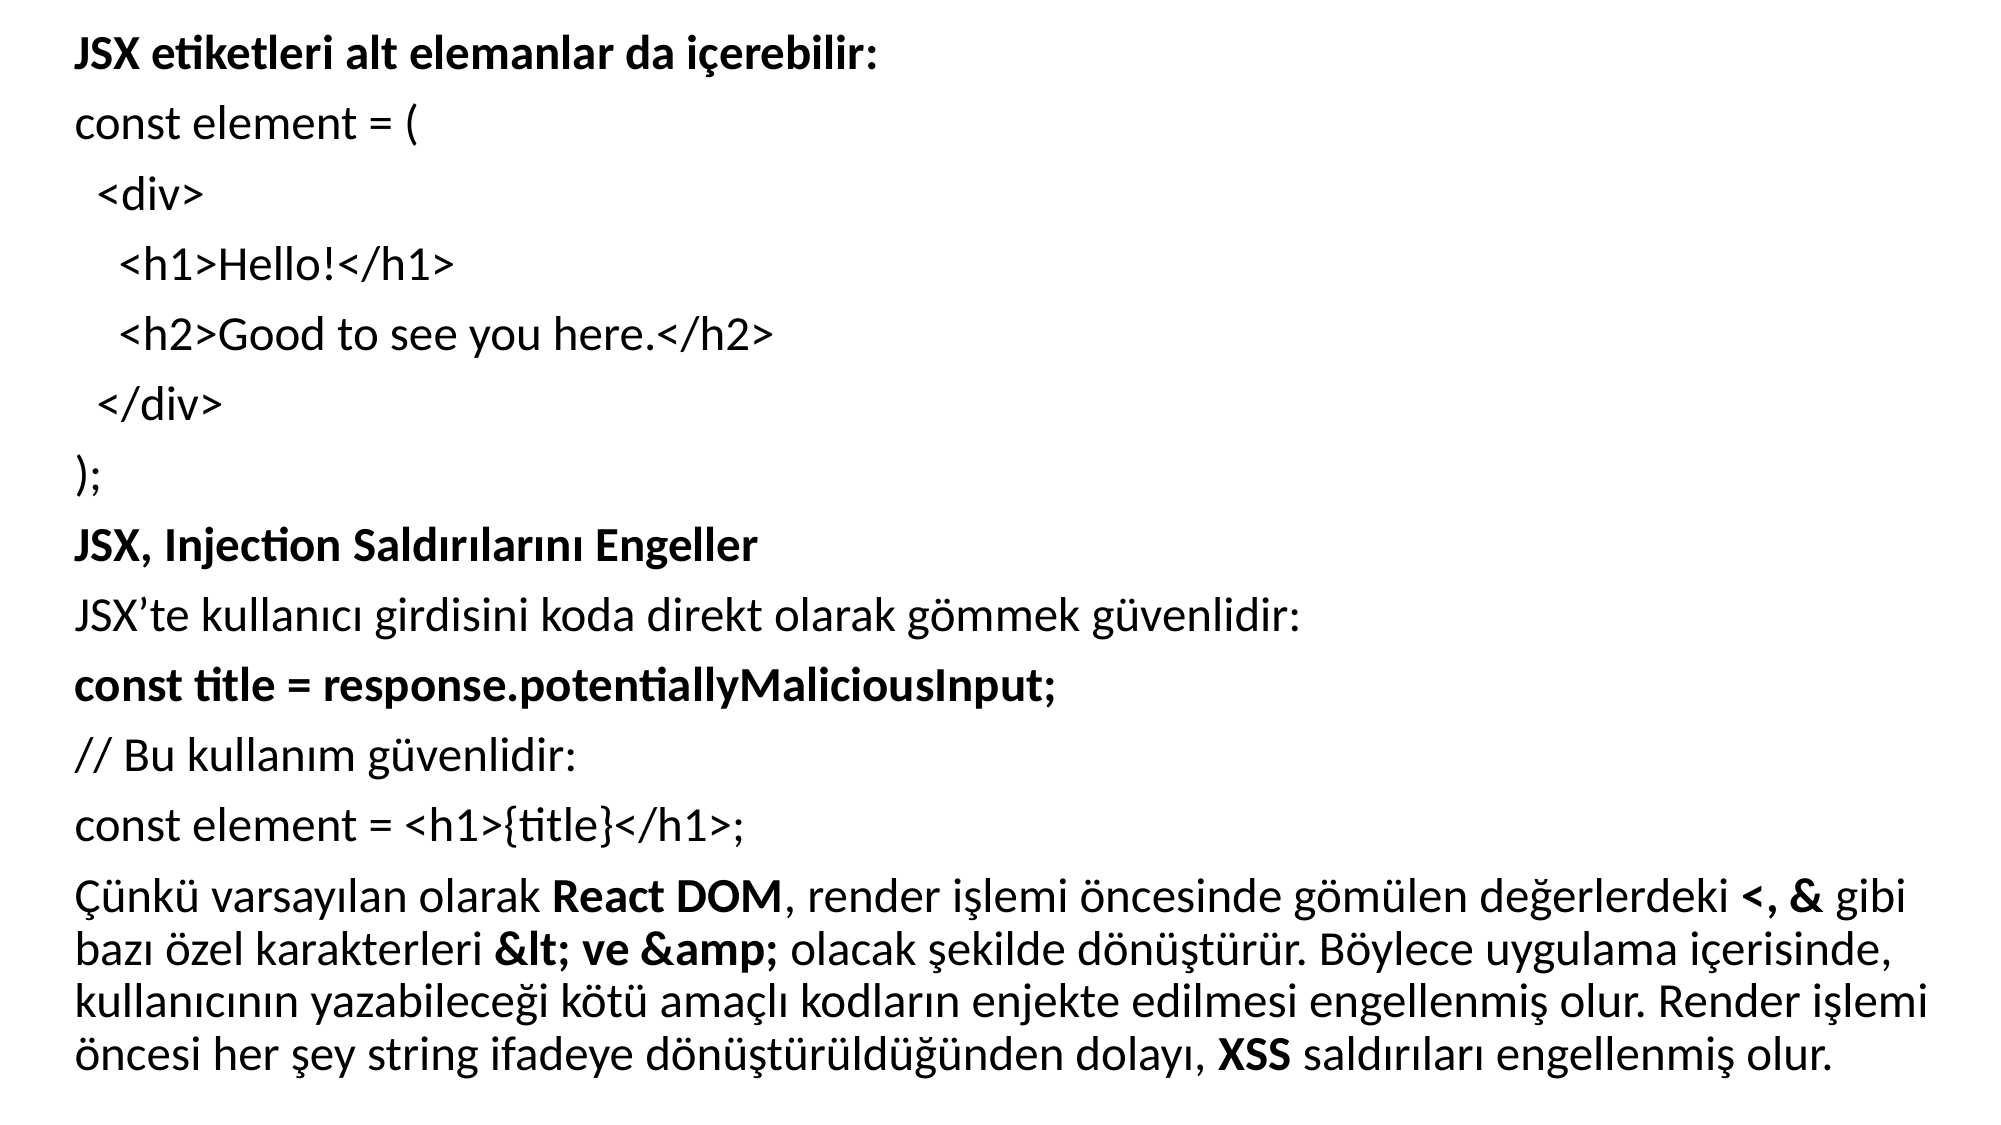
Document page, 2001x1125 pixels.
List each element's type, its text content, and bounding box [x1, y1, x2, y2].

list JSX etiketleri alt elemanlar da içerebilir: const element = ( <div> <h1>Hello!</h1> <h2>Good to see you here.</h2> </div> ); JSX, Injection Saldırılarını Engeller JSX’te kullanıcı girdisini koda direkt olarak gömmek güvenlidir: const title = response.potentiallyMaliciousInput; // Bu kullanım güvenlidir: const element = <h1>{title}</h1>; Çünkü varsayılan olarak React DOM, render işlemi öncesinde gömülen değerlerdeki <, & gibi bazı özel karakterleri &lt; ve &amp; olacak şekilde dönüştürür. Böylece uygulama içerisinde, kullanıcının yazabileceği kötü amaçlı kodların enjekte edilmesi engellenmiş olur. Render işlemi öncesi her şey string ifadeye dönüştürüldüğünden dolayı, XSS saldırıları engellenmiş olur. [59, 19, 1961, 1103]
